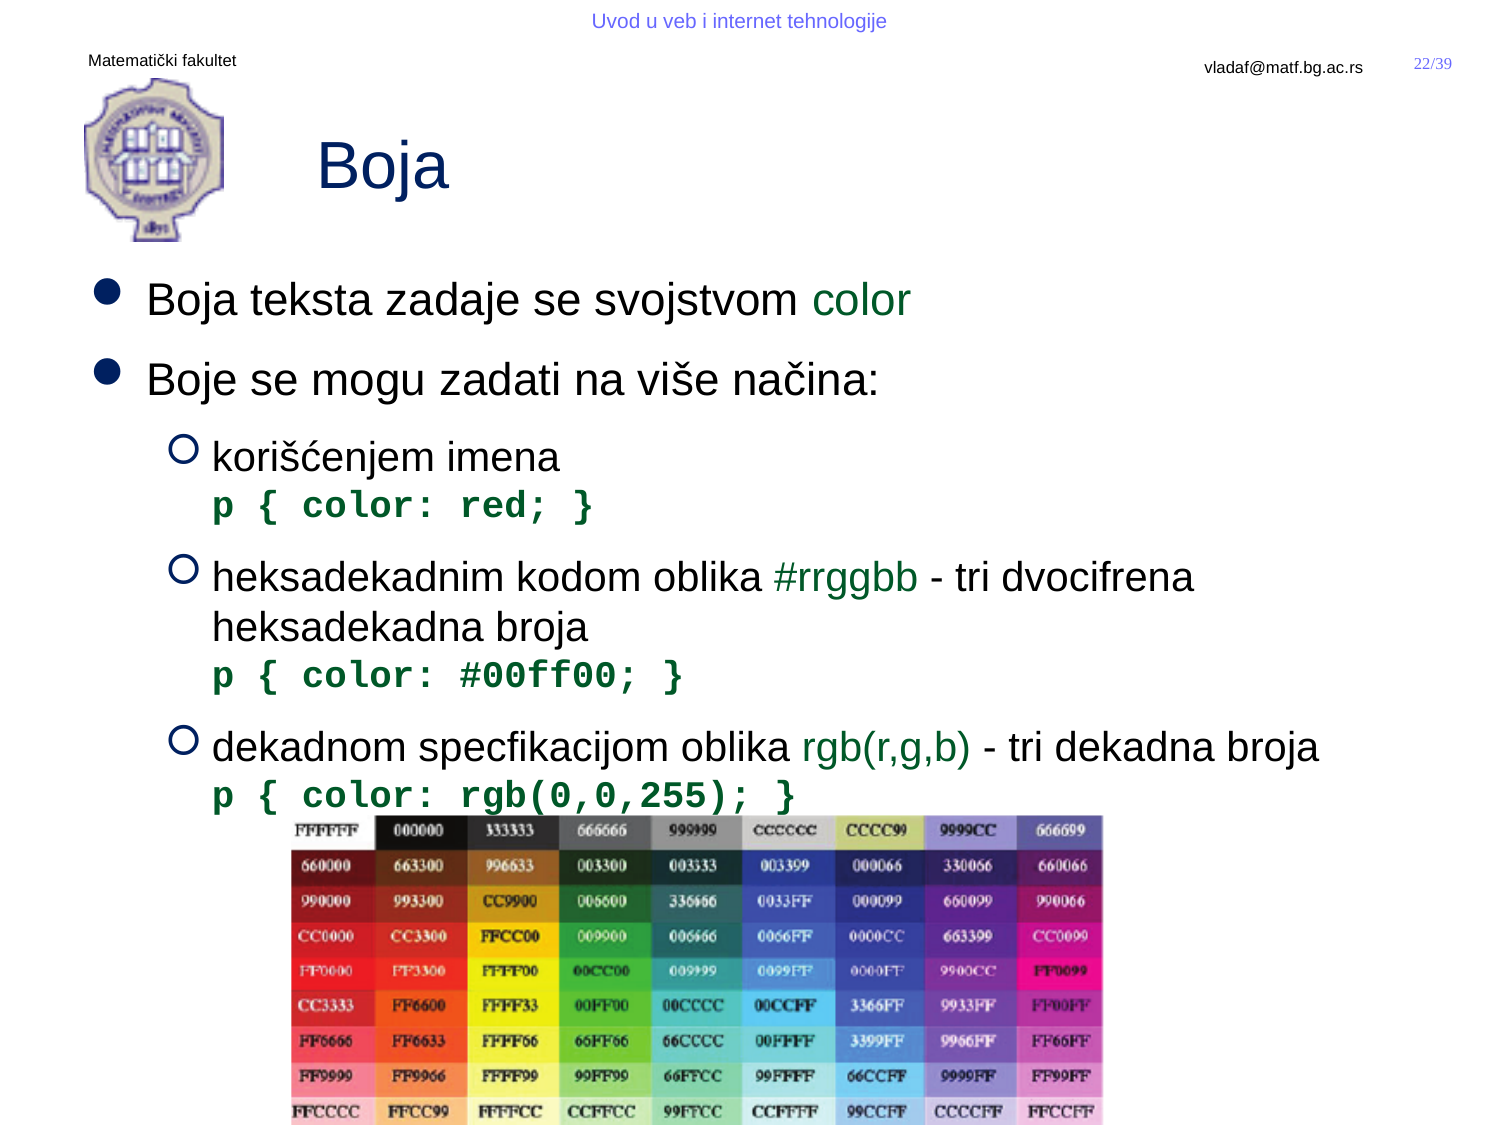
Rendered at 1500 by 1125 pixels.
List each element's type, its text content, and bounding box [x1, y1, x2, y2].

picture [84, 78, 224, 242]
picture [290, 815, 1105, 1125]
title Boja [301, 90, 1425, 233]
list Boja teksta zadaje se svojstvom color Boje se mogu zadati na više načina: korišćenjem imena p { color: red; } heksadekadnim kodom oblika #rrggbb - tri dvocifrena heksadekadna broja p { color: #00ff00; } dekadnom specfikacijom oblika rgb(r,g,b) - tri dekadna broja p { color: rgb(0,0,255); } [75, 262, 1483, 1125]
